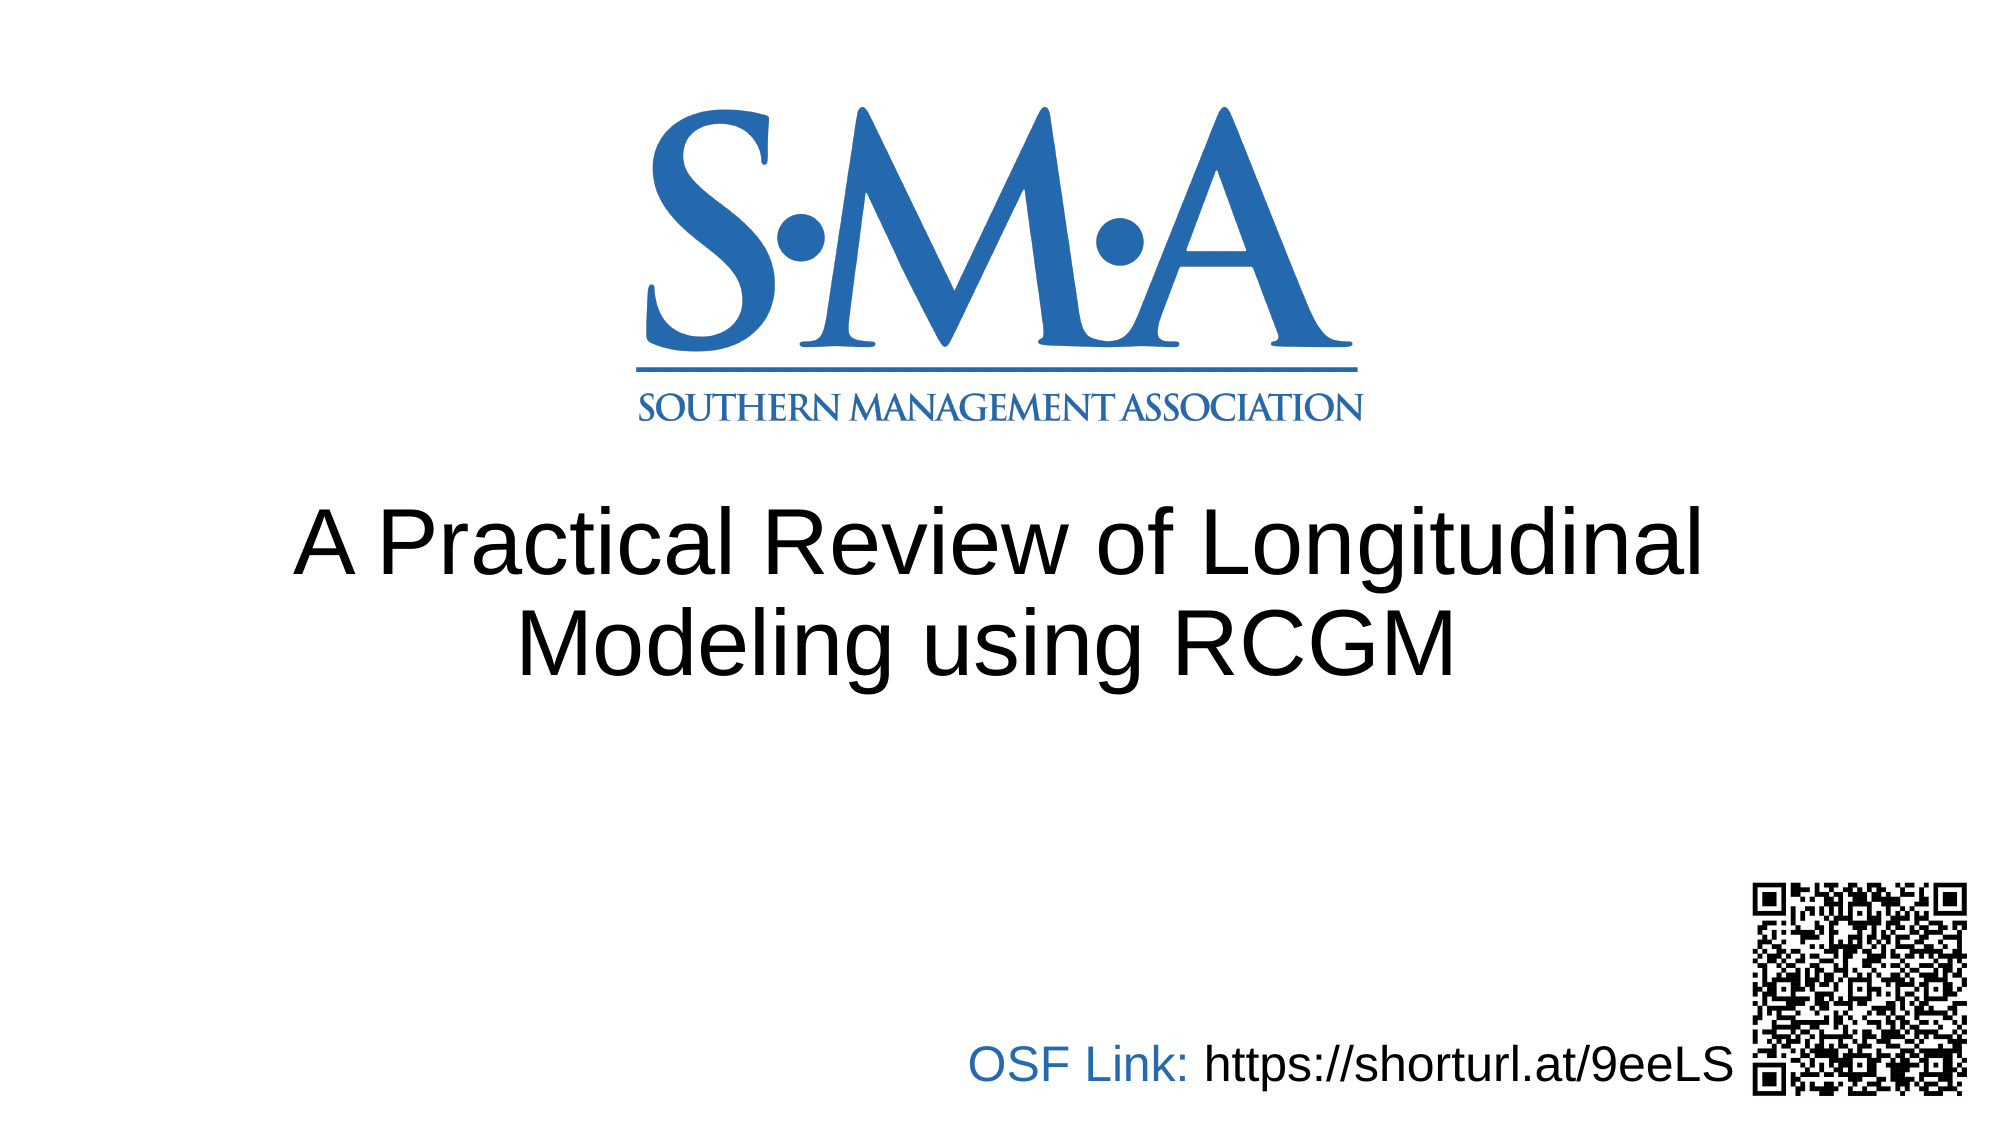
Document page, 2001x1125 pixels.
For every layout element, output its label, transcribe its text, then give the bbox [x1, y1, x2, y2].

title A Practical Review of Longitudinal Modeling using RCGM [249, 399, 1750, 791]
picture [1749, 878, 1970, 1100]
picture [636, 107, 1364, 421]
text_box OSF Link: https://shorturl.at/9eeLS [952, 1024, 1749, 1099]
